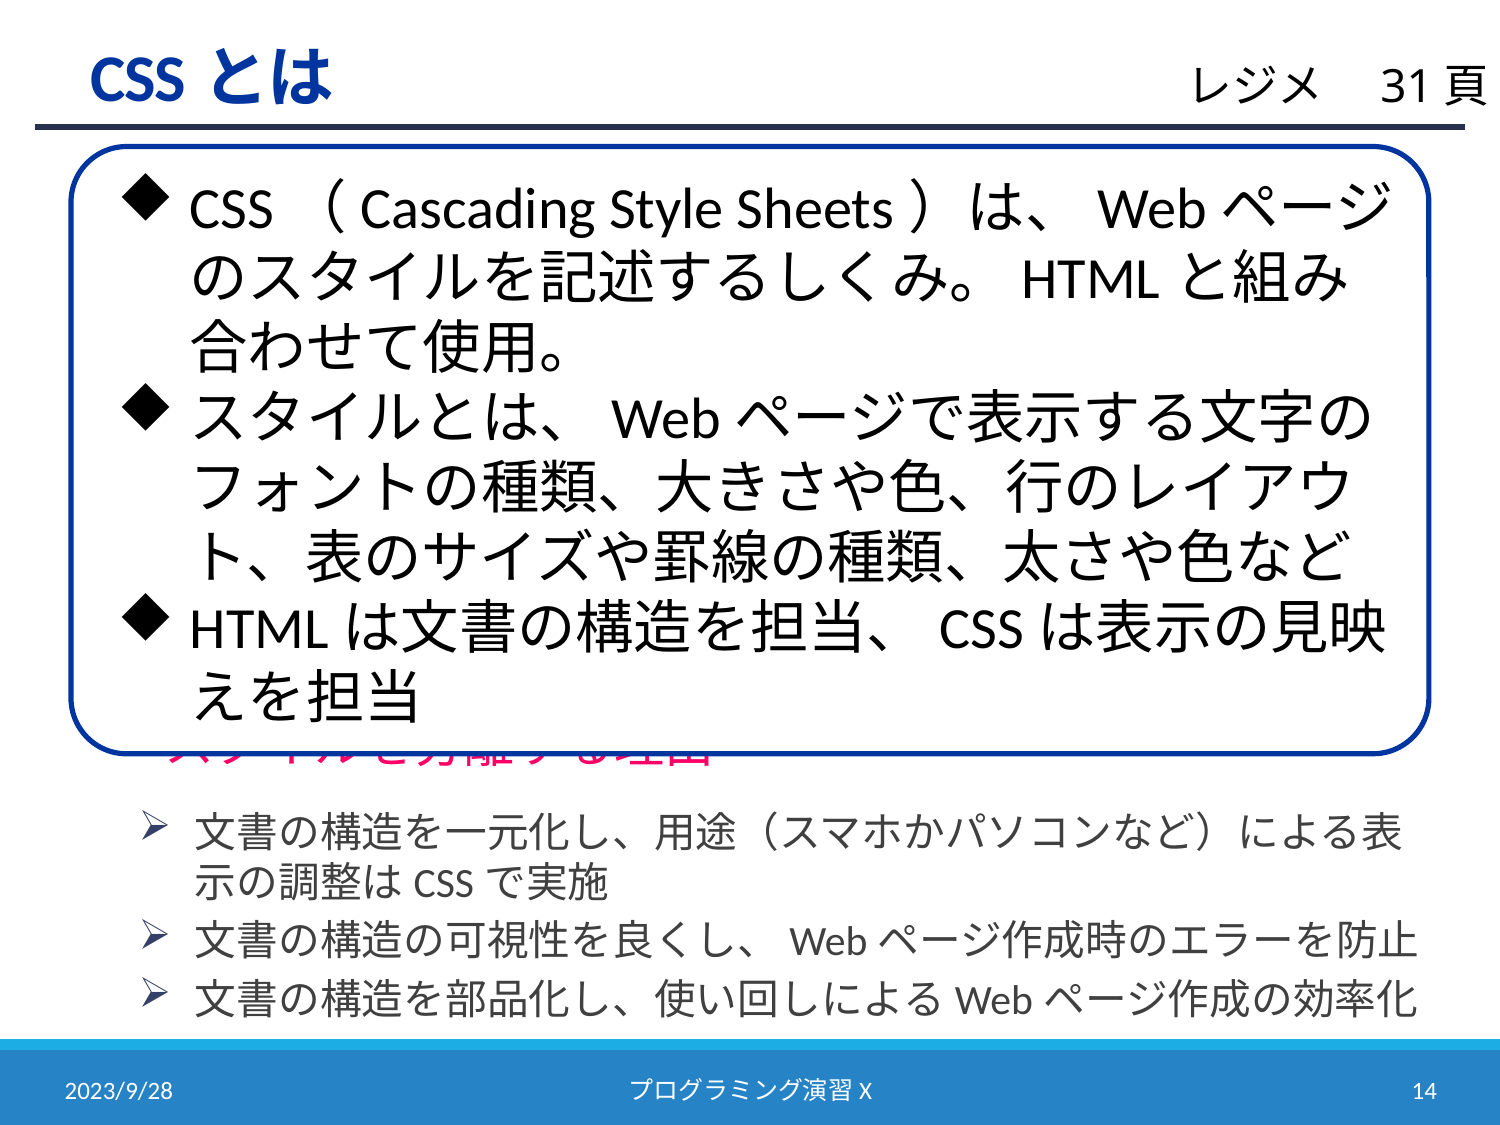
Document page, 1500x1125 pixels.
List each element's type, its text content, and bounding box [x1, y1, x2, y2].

footer プログラミング演習X [453, 1059, 1047, 1120]
title CSSとは [75, 7, 1434, 123]
list スタイルを分離する理由 文書の構造を一元化し、用途（スマホかパソコンなど）による表示の調整はCSSで実施 文書の構造の可視性を良くし、Webページ作成時のエラーを防止 文書の構造を部品化し、使い回しによるWebページ作成の効率化 [75, 704, 1434, 1125]
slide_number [49, 1059, 354, 1120]
slide_number 13 [1290, 1059, 1453, 1120]
text_box CSS（Cascading Style Sheets）は、Webページのスタイルを記述するしくみ。HTMLと組み合わせて使用。 スタイルとは、Webページで表示する文字のフォントの種類、大きさや色、行のレイアウト、表のサイズや罫線の種類、太さや色など HTMLは文書の構造を担当、CSSは表示の見映えを担当 [69, 145, 1431, 756]
text_box レジメ 31頁 [1171, 49, 1500, 120]
